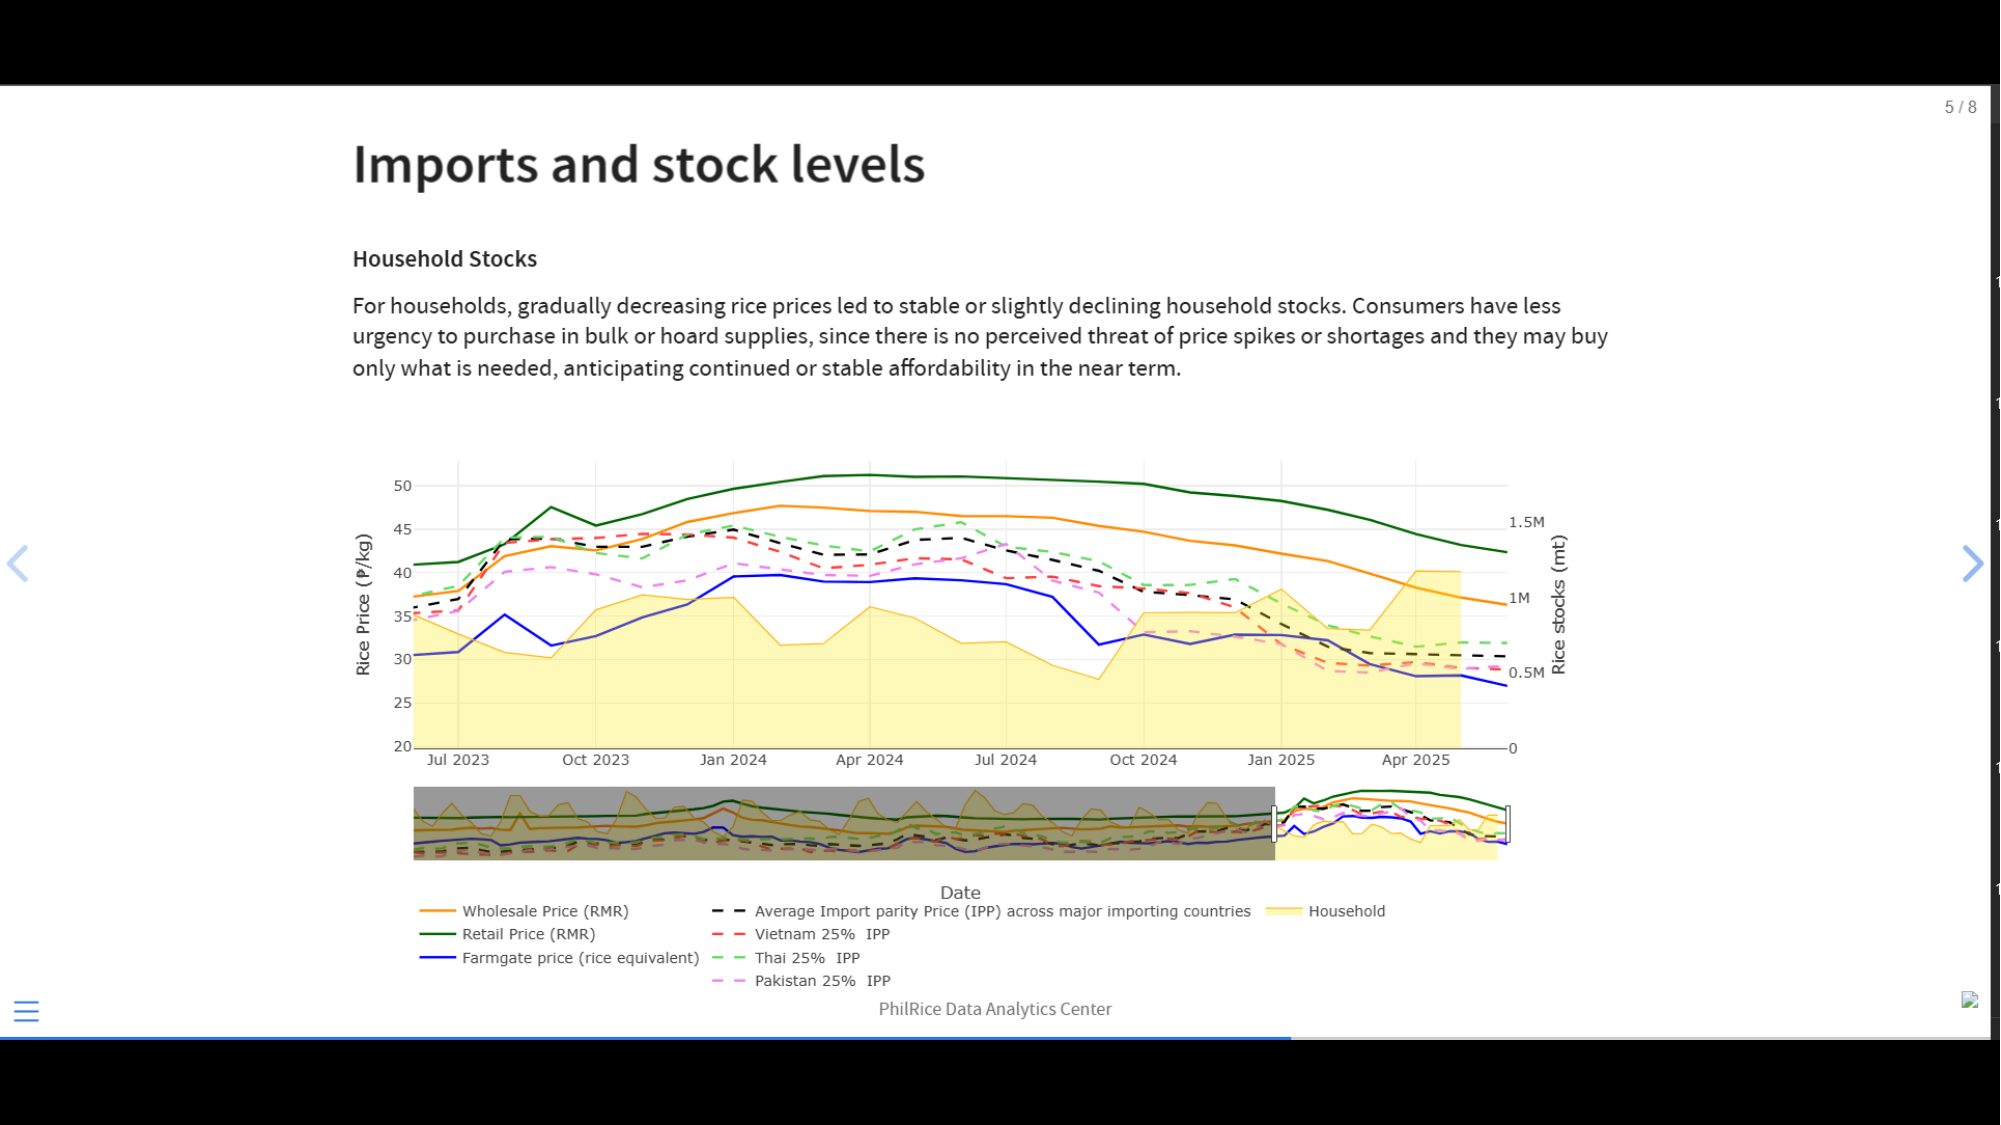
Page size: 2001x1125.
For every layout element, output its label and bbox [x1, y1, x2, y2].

picture [0, 84, 2000, 1040]
